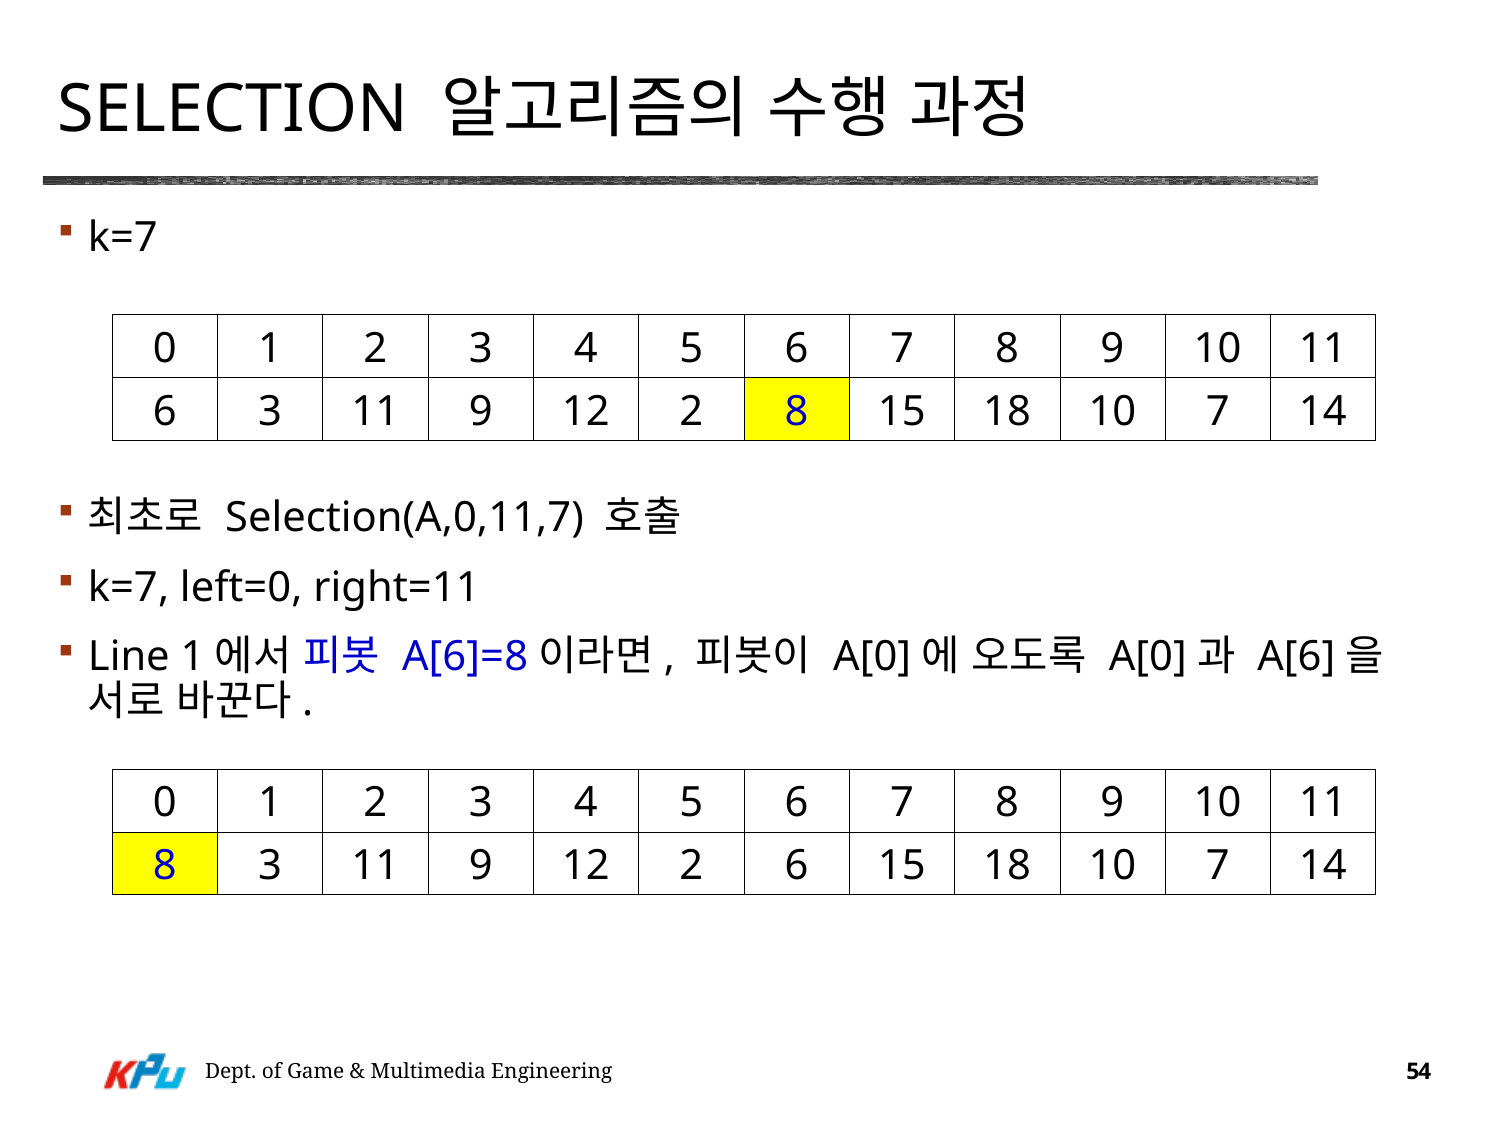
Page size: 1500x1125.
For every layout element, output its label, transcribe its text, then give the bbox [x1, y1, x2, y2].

table_cell 14 [1271, 833, 1375, 894]
table_cell 15 [850, 833, 954, 894]
table_header 3 [429, 315, 533, 377]
table_header 1 [218, 770, 322, 832]
table_header 8 [955, 770, 1060, 832]
table_header 4 [534, 315, 638, 377]
table_header 5 [639, 770, 744, 832]
table_header 0 [113, 315, 217, 377]
table_header 4 [534, 770, 638, 832]
table_header 9 [1061, 315, 1165, 377]
table_cell 9 [429, 378, 533, 440]
table_cell 7 [1166, 378, 1270, 440]
table_cell 15 [850, 378, 954, 440]
table_cell 10 [1061, 378, 1165, 440]
table_header 6 [745, 315, 849, 377]
table_header 2 [323, 315, 428, 377]
table_cell 11 [323, 378, 428, 440]
table_header 9 [1061, 770, 1165, 832]
table_cell 8 [113, 833, 217, 894]
table_header 8 [955, 315, 1060, 377]
table_header 7 [850, 315, 954, 377]
picture [92, 1030, 191, 1120]
table_cell 3 [218, 378, 322, 440]
table_cell 12 [534, 833, 638, 894]
table_header 2 [323, 770, 428, 832]
table_cell 12 [534, 378, 638, 440]
table_cell 6 [113, 378, 217, 440]
table_cell 6 [745, 833, 849, 894]
list k=7 최초로 Selection(A,0,11,7) 호출 k=7, left=0, right=11 Line 1에서 피봇 A[6]=8이라면, 피봇이 A[0]에 오도록 A[0]과 A[6]을 서로 바꾼다. [42, 207, 1458, 1013]
table_header 6 [745, 770, 849, 832]
table_header 11 [1271, 770, 1375, 832]
table_cell 14 [1271, 378, 1375, 440]
table_header 10 [1166, 315, 1270, 377]
footer Dept. of Game & Multimedia Engineering [190, 1042, 879, 1103]
table_header 0 [113, 770, 217, 832]
table_cell 10 [1061, 833, 1165, 894]
title Selection 알고리즘의 수행 과정 [42, 39, 1458, 182]
table_cell 2 [639, 378, 744, 440]
table_cell 9 [429, 833, 533, 894]
table_header 10 [1166, 770, 1270, 832]
table_header 7 [850, 770, 954, 832]
table_header 5 [639, 315, 744, 377]
table_header 1 [218, 315, 322, 377]
table_cell 2 [639, 833, 744, 894]
table_cell 7 [1166, 833, 1270, 894]
table_header 3 [429, 770, 533, 832]
table_cell 18 [955, 833, 1060, 894]
slide_number 54 [1379, 1042, 1459, 1103]
table_header 11 [1271, 315, 1375, 377]
table_cell 11 [323, 833, 428, 894]
table_cell 18 [955, 378, 1060, 440]
table_cell 8 [745, 378, 849, 440]
table_cell 3 [218, 833, 322, 894]
